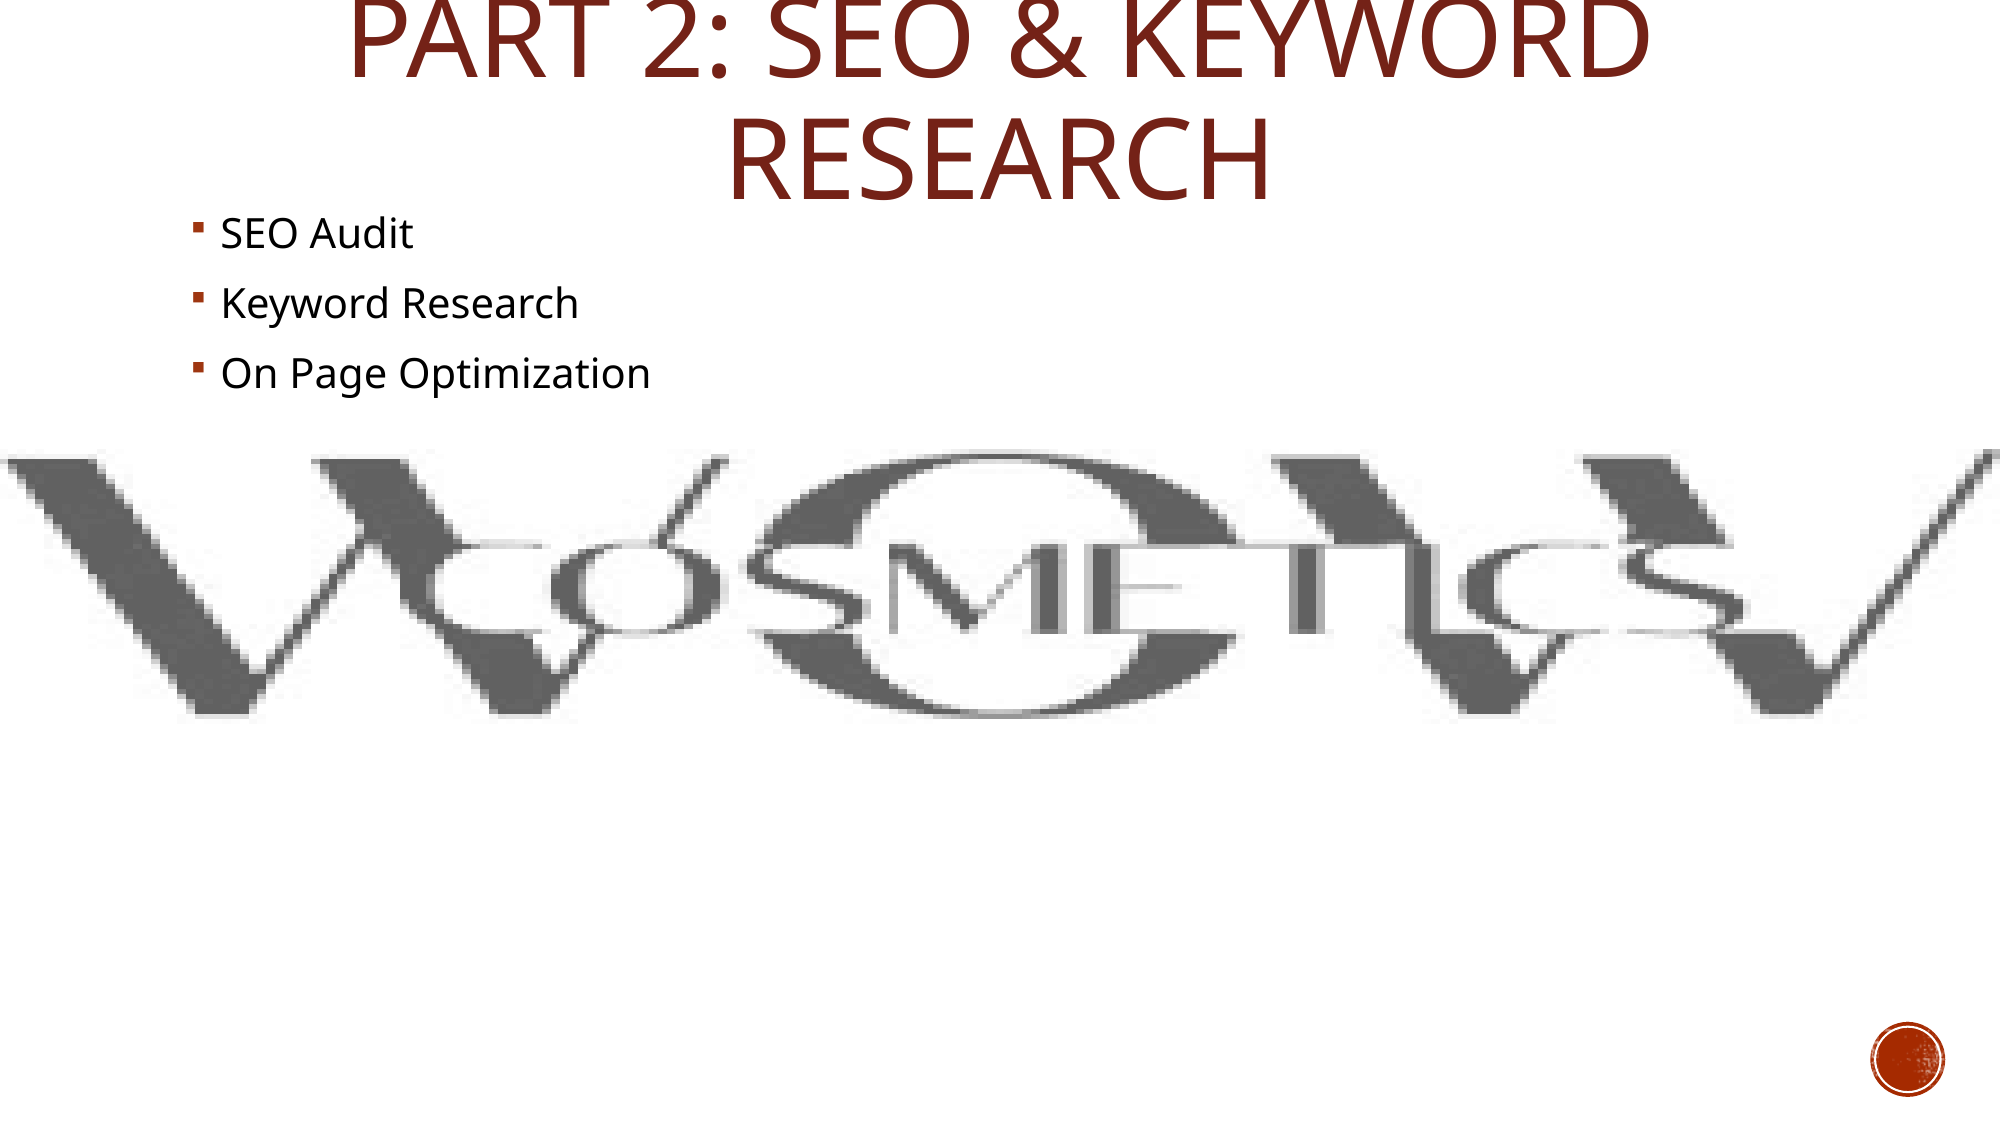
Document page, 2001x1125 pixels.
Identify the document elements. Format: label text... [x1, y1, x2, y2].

title Part 2: SEO & Keyword Research [175, 0, 1826, 204]
list SEO Audit Keyword Research On Page Optimization [175, 204, 1826, 1013]
